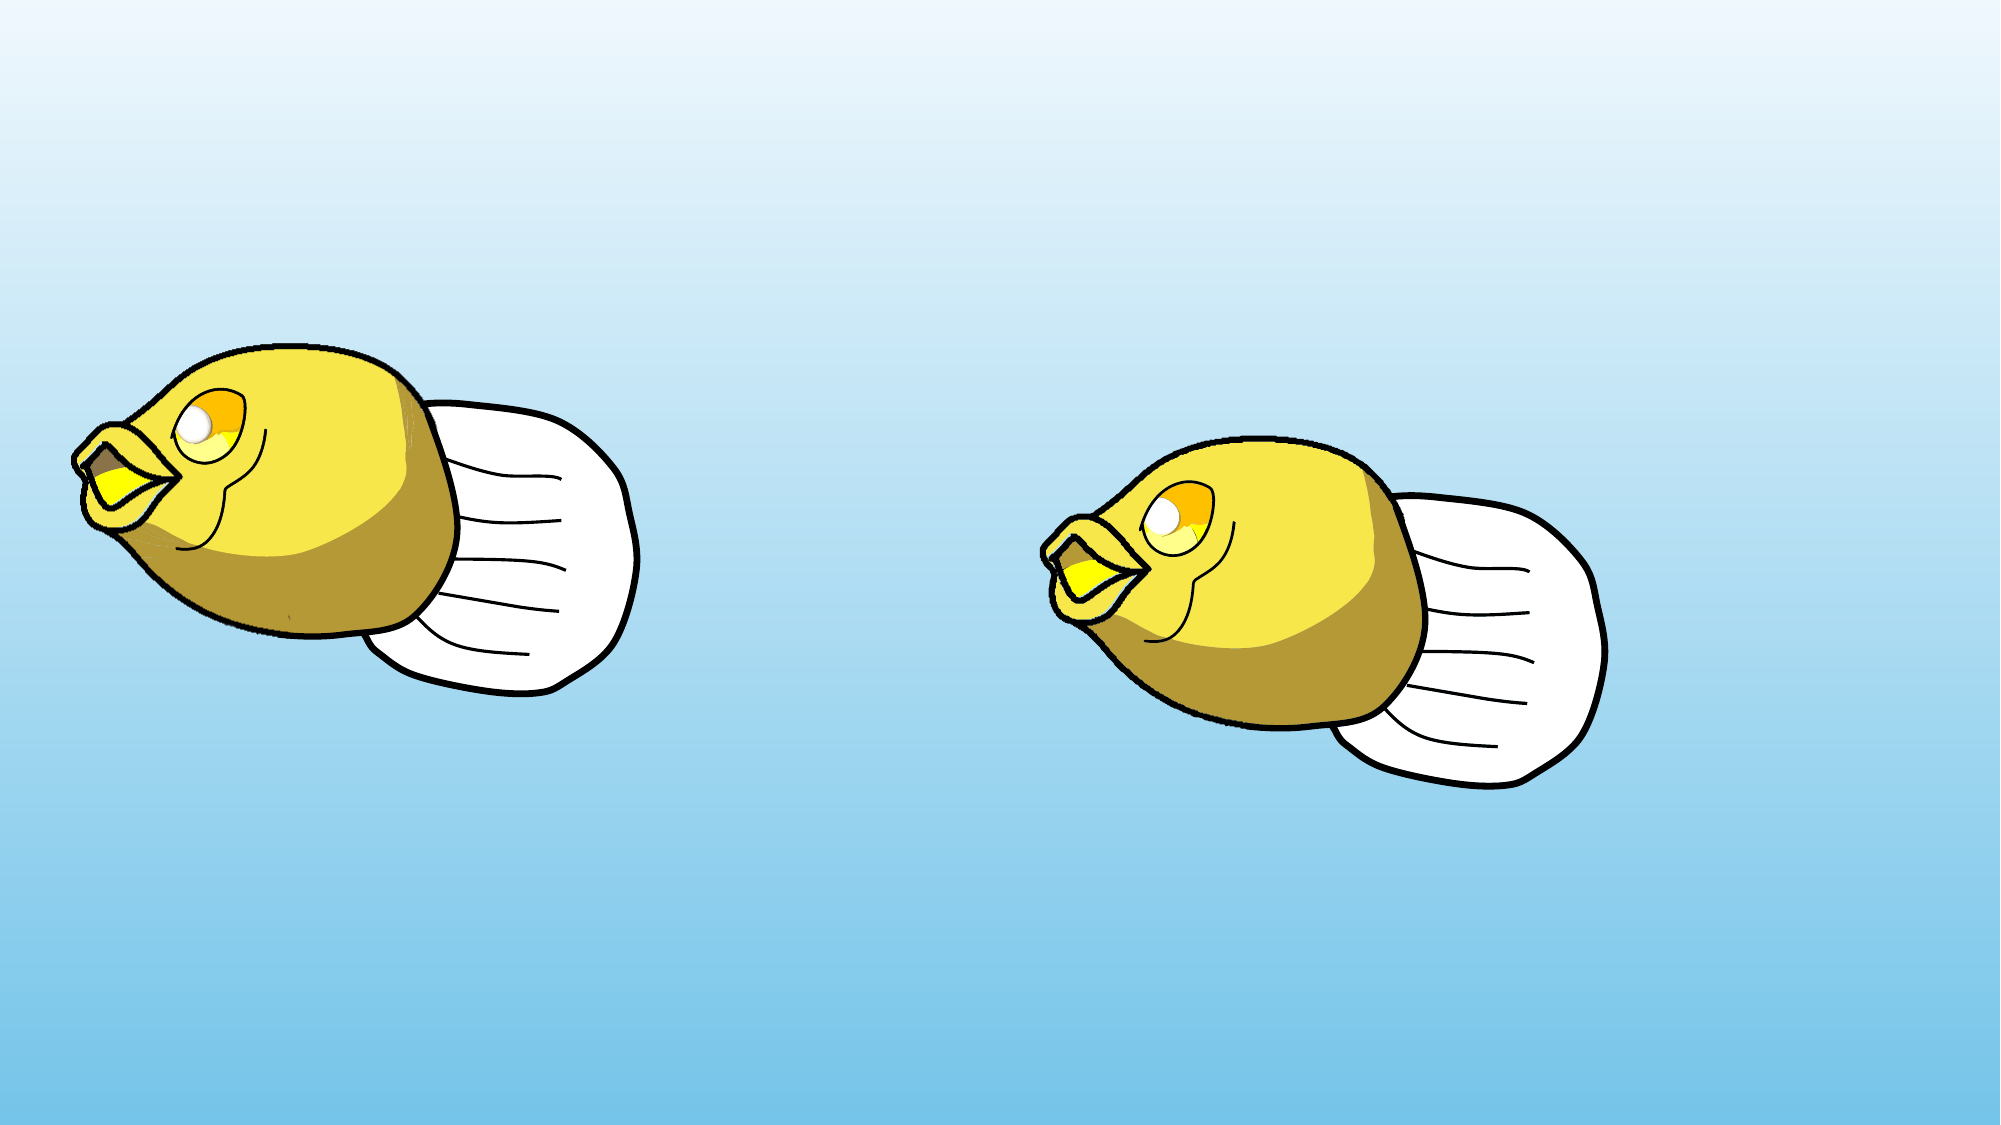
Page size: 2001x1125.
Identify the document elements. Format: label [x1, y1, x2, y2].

text_box [1039, 435, 1609, 791]
text_box [70, 208, 869, 916]
